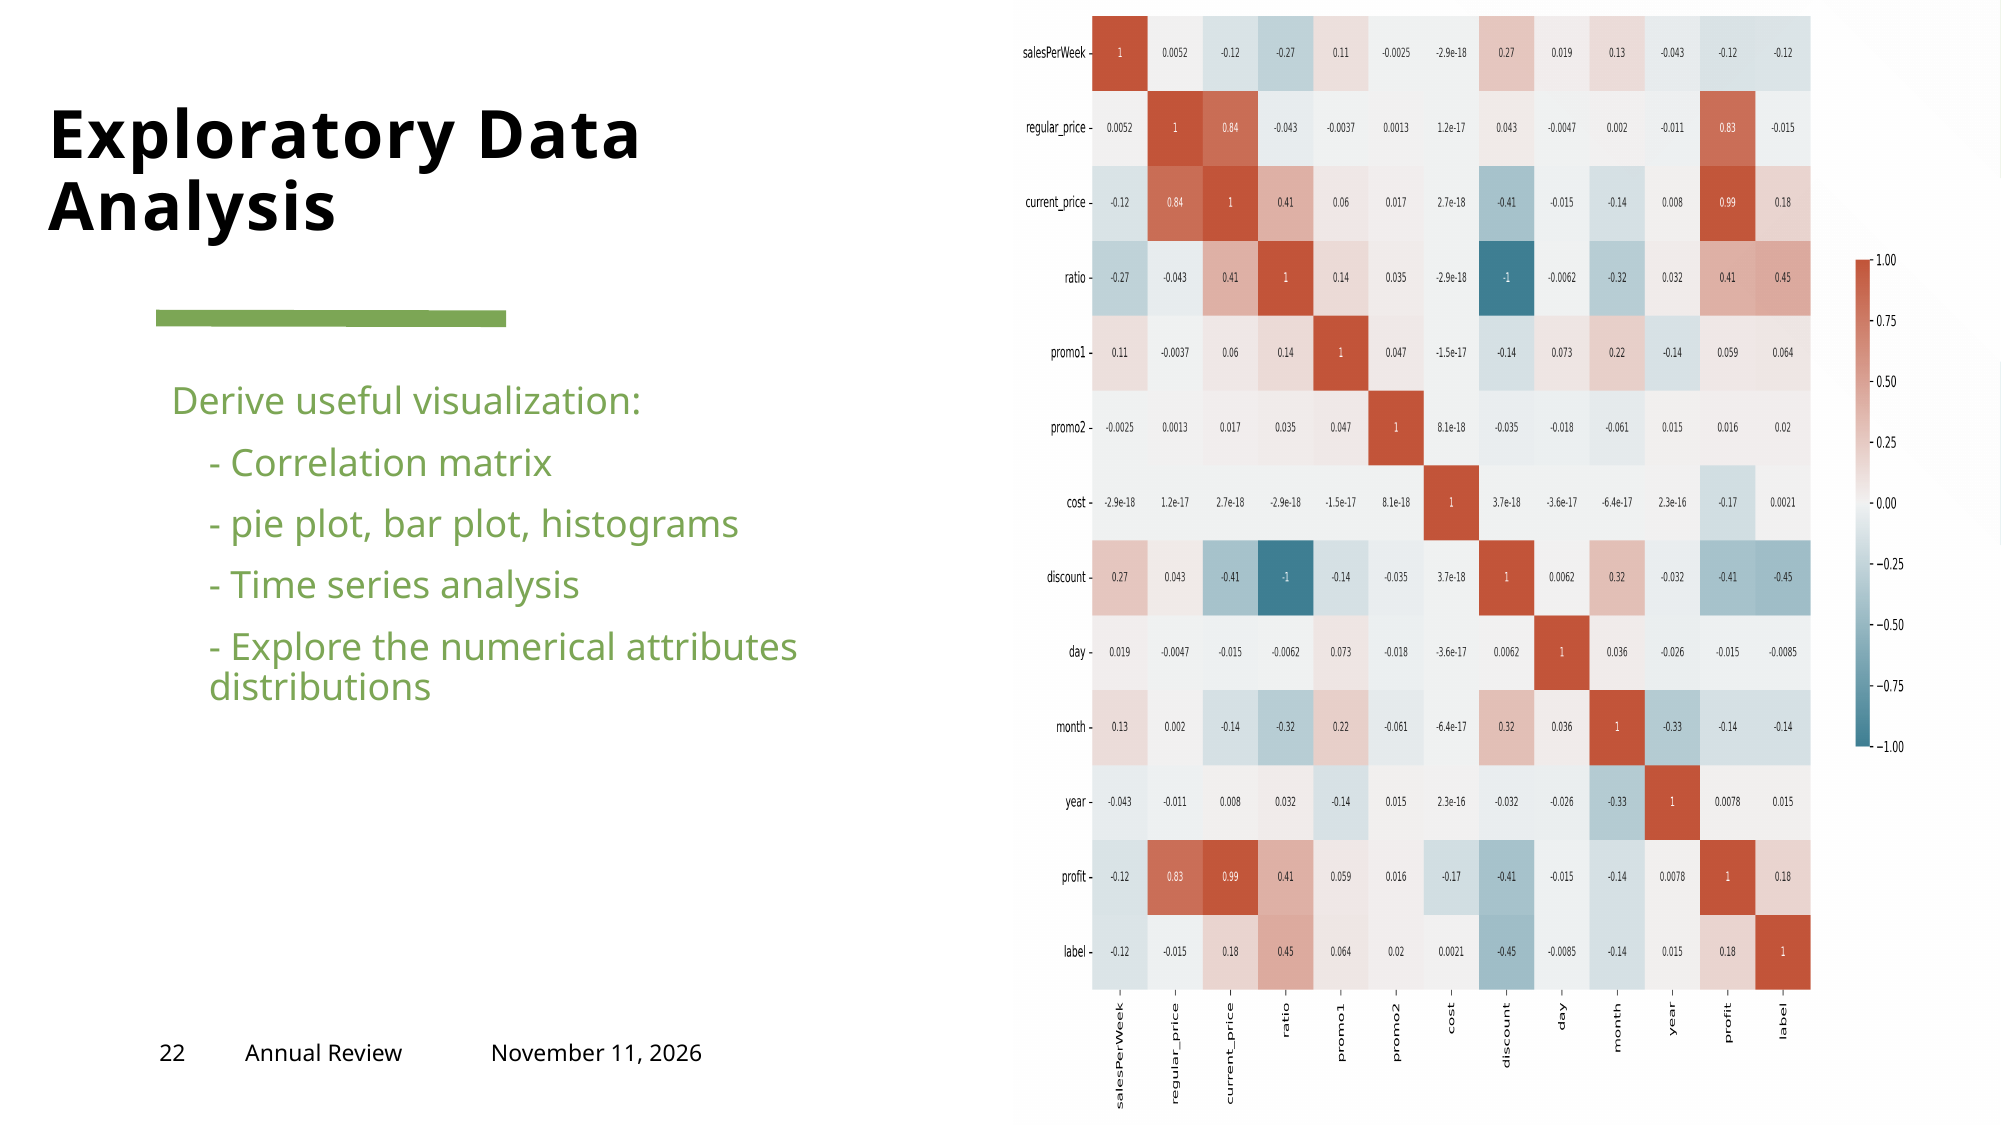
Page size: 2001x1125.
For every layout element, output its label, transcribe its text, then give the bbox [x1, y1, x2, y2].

text_box December 23, 2023 [490, 1038, 707, 1080]
slide_number 22 [159, 1038, 245, 1080]
list Derive useful visualization: - Correlation matrix - pie plot, bar plot, histograms - Time series analysis - Explore the numerical attributes distributions [156, 375, 1013, 994]
title Exploratory Data Analysis [48, 119, 908, 245]
footer Annual Review [245, 1038, 490, 1080]
picture [1013, 0, 2000, 1125]
